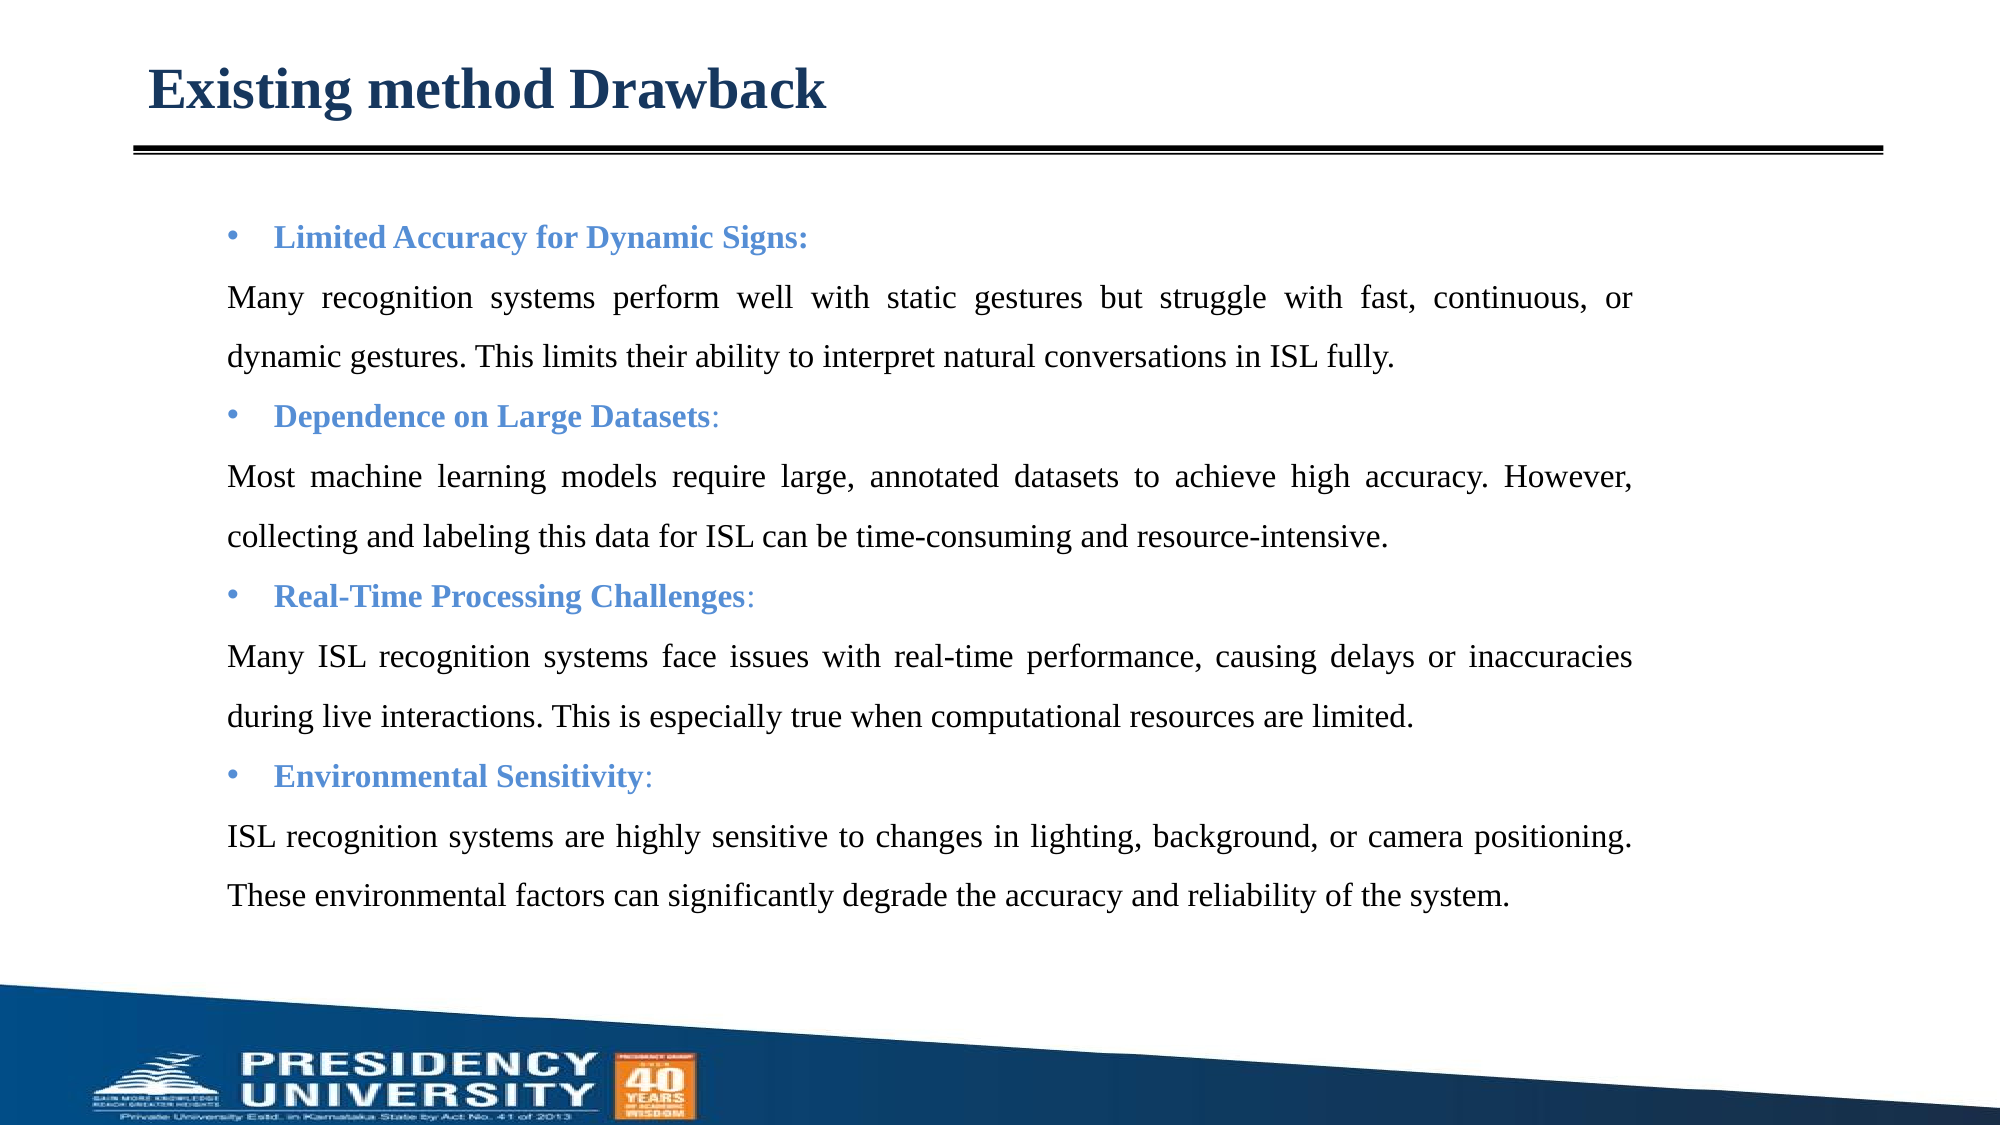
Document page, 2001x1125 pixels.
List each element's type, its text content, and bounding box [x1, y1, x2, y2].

picture [0, 982, 2000, 1125]
text_box Limited Accuracy for Dynamic Signs: Many recognition systems perform well with static gestures but struggle with fast, continuous, or dynamic gestures. This limits their ability to interpret natural conversations in ISL fully. Dependence on Large Datasets: Most machine learning models require large, annotated datasets to achieve high accuracy. However, collecting and labeling this data for ISL can be time-consuming and resource-intensive. Real-Time Processing Challenges: Many ISL recognition systems face issues with real-time performance, causing delays or inaccuracies during live interactions. This is especially true when computational resources are limited. Environmental Sensitivity: ISL recognition systems are highly sensitive to changes in lighting, background, or camera positioning. These environmental factors can significantly degrade the accuracy and reliability of the system. [146, 185, 1835, 914]
title Existing method Drawback [146, 47, 1198, 185]
